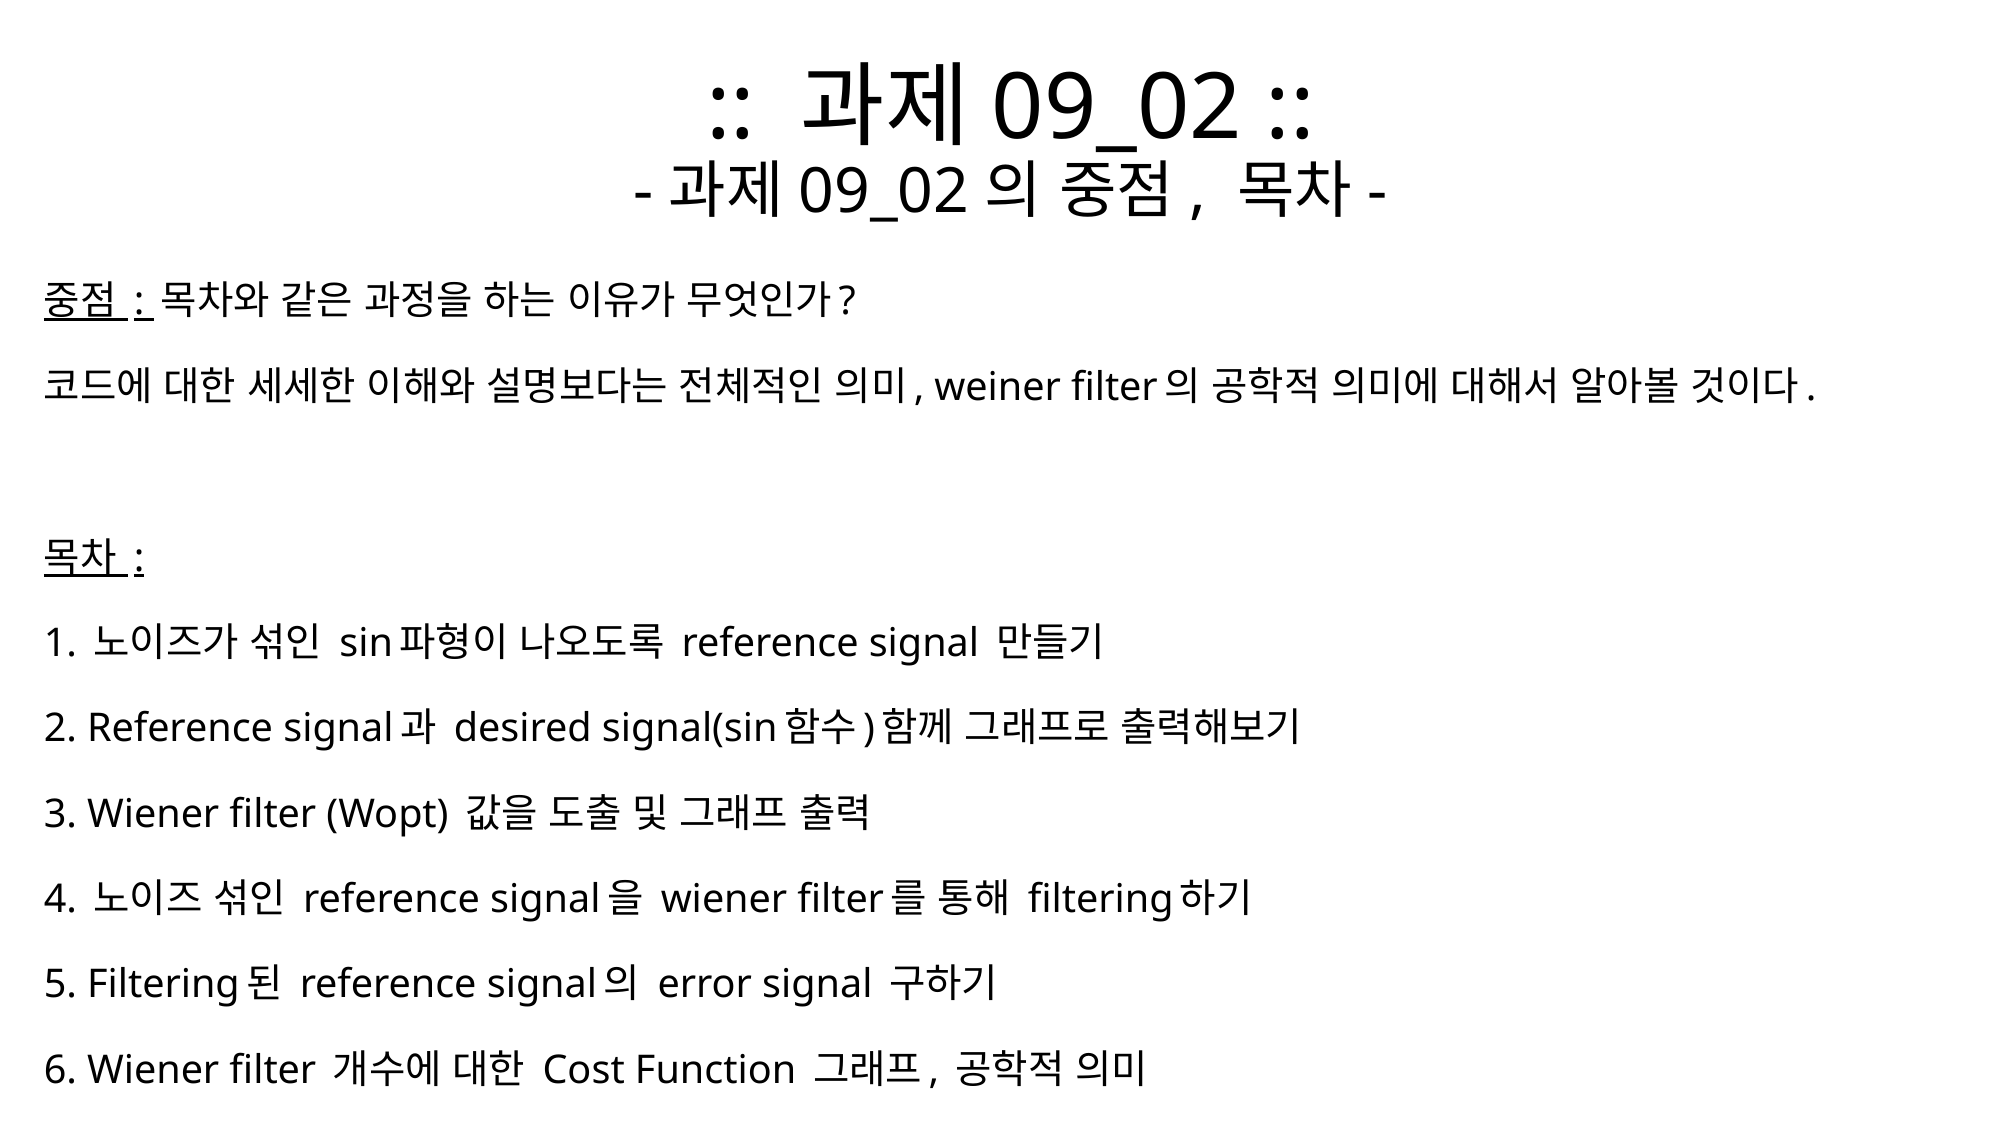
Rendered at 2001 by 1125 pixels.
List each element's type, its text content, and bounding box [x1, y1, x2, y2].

title :: 과제09_02 :: -과제09_02의 중점, 목차- [148, 0, 1873, 243]
list 중점 : 목차와 같은 과정을 하는 이유가 무엇인가? 코드에 대한 세세한 이해와 설명보다는 전체적인 의미, weiner filter의 공학적 의미에 대해서 알아볼 것이다. 목차 : 1. 노이즈가 섞인 sin파형이 나오도록 reference signal 만들기 2. Reference signal과 desired signal(sin함수)함께 그래프로 출력해보기 3. Wiener filter (Wopt) 값을 도출 및 그래프 출력 4. 노이즈 섞인 reference signal을 wiener filter를 통해 filtering하기 5. Filtering된 reference signal의 error signal 구하기 6. Wiener filter 개수에 대한 Cost Function 그래프, 공학적 의미 [28, 243, 1972, 1105]
